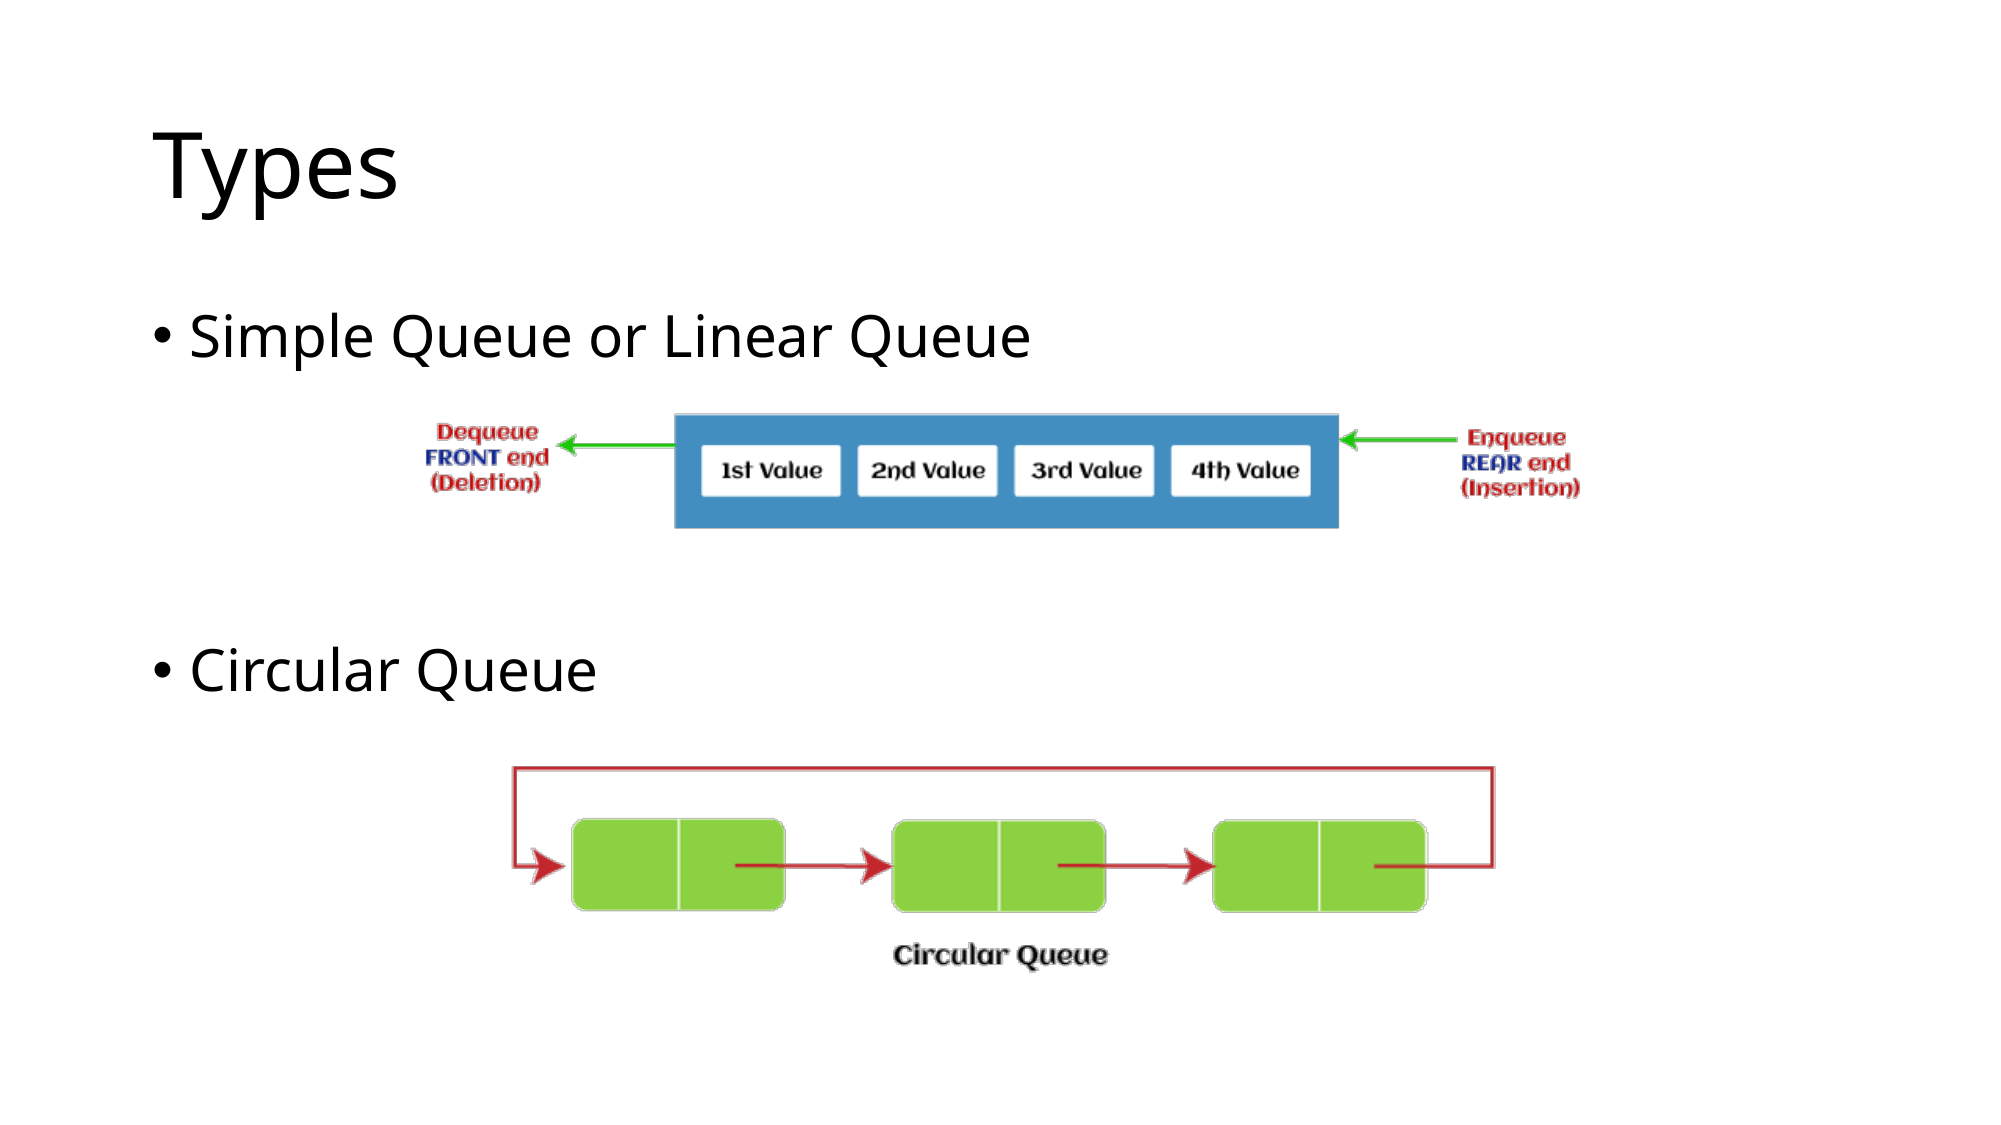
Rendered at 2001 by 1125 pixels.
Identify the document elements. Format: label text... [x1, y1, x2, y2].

list Simple Queue or Linear Queue Circular Queue [137, 299, 1863, 1014]
picture [492, 740, 1508, 985]
title Types [137, 59, 1863, 278]
picture [413, 378, 1586, 563]
